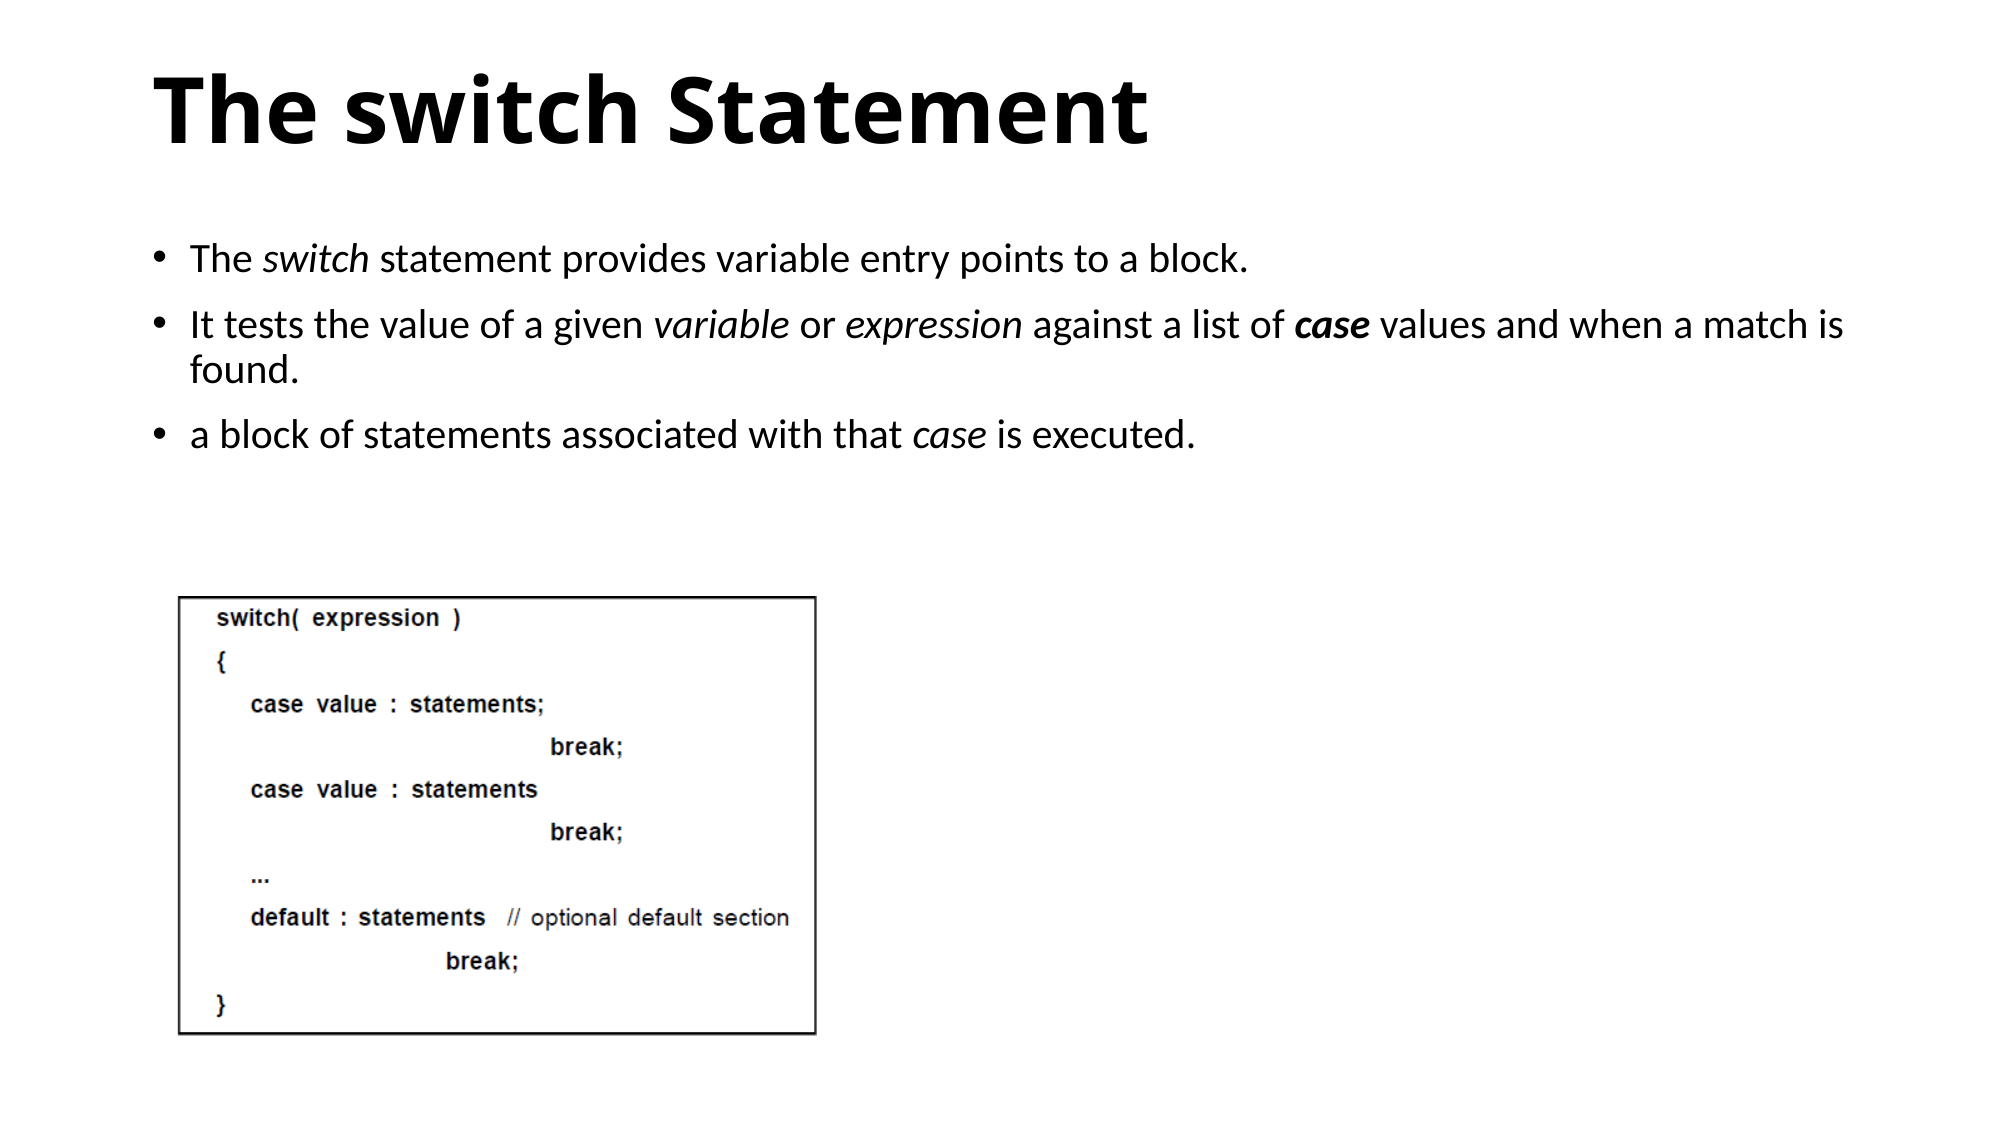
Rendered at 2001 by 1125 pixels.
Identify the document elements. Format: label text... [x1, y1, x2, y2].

list The switch statement provides variable entry points to a block. It tests the value of a given variable or expression against a list of case values and when a match is found. a block of statements associated with that case is executed. [137, 228, 1863, 1014]
title The switch Statement [137, 59, 1863, 228]
picture [177, 596, 817, 1036]
